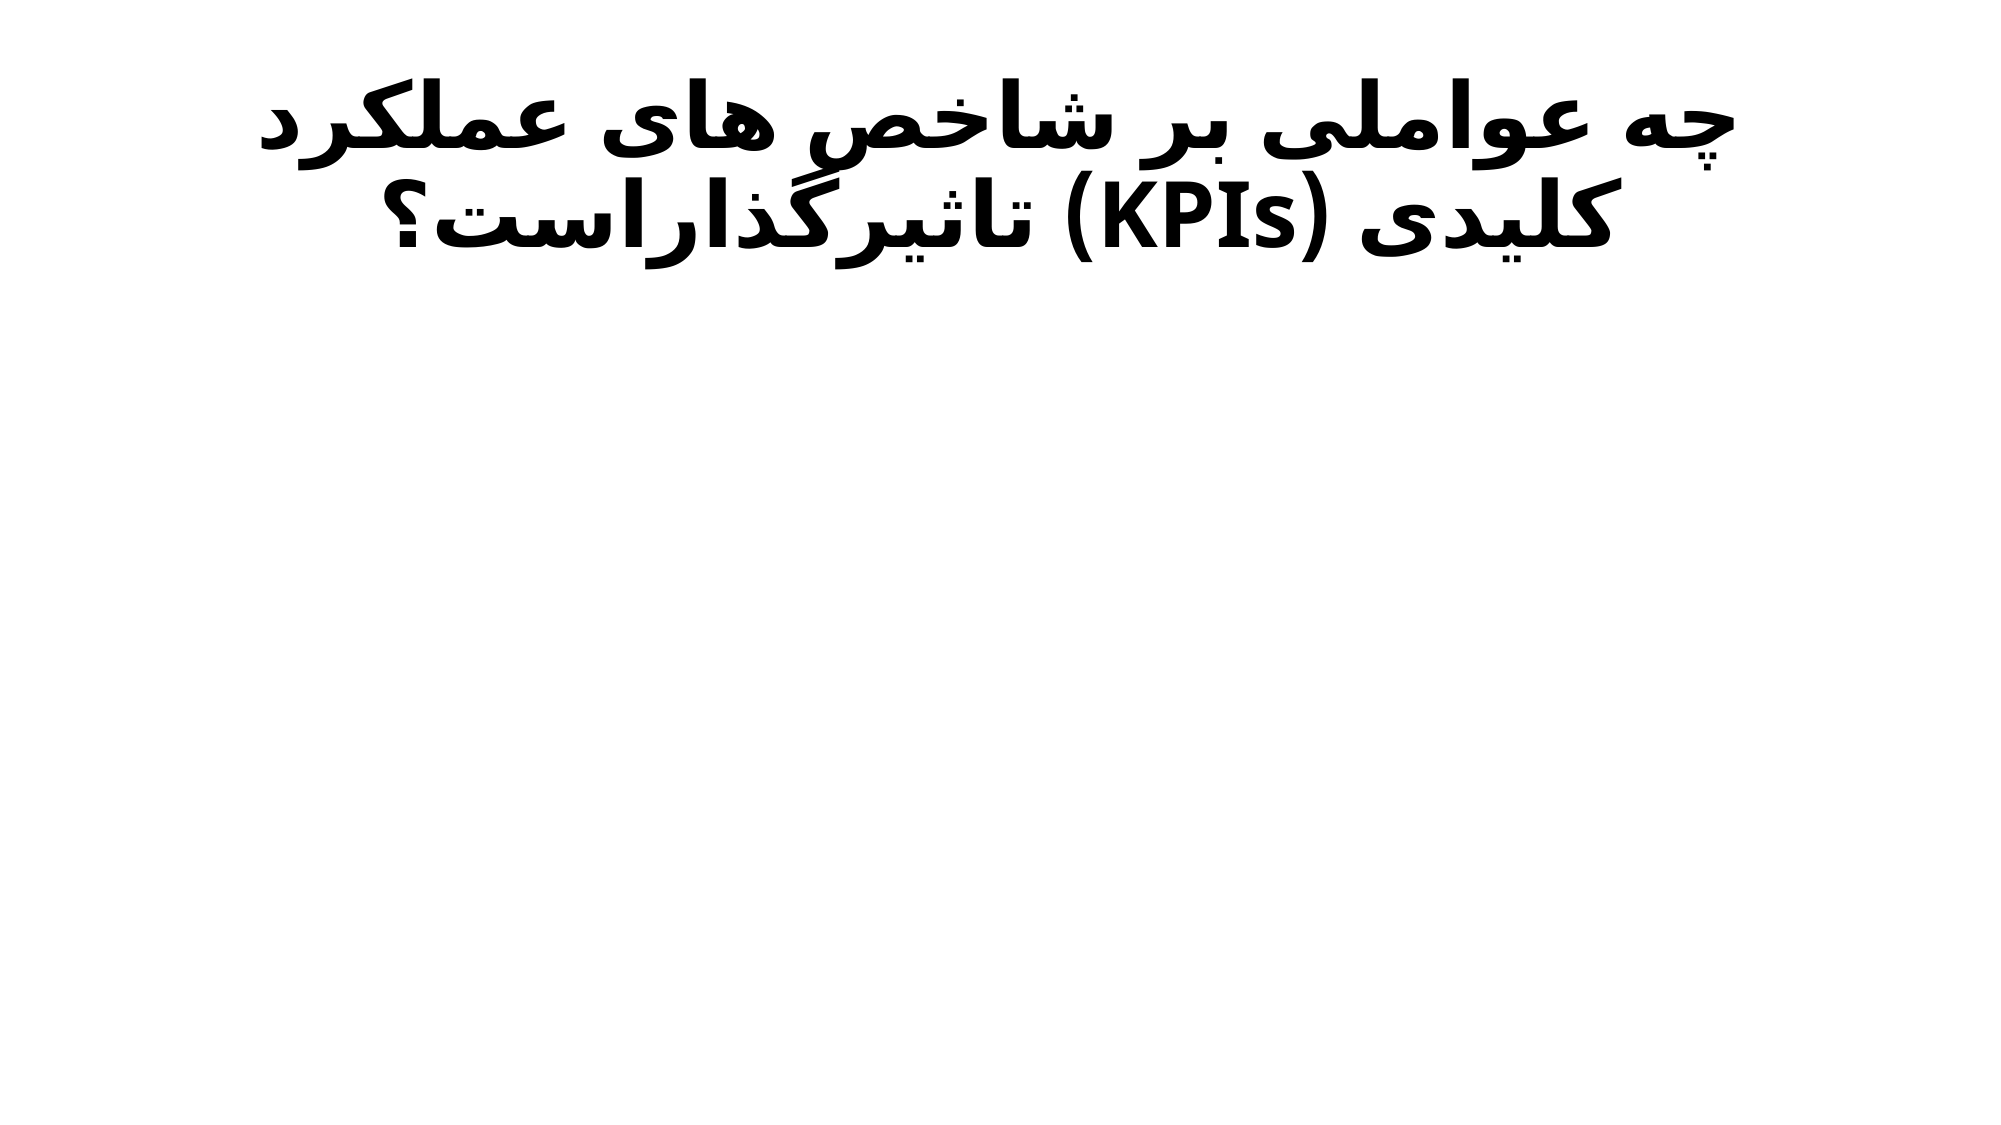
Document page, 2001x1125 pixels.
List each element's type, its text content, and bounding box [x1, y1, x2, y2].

title چه عواملی بر شاخص های عملکرد کلیدی (KPIs) تاثیرگذاراست؟ [137, 59, 1863, 278]
